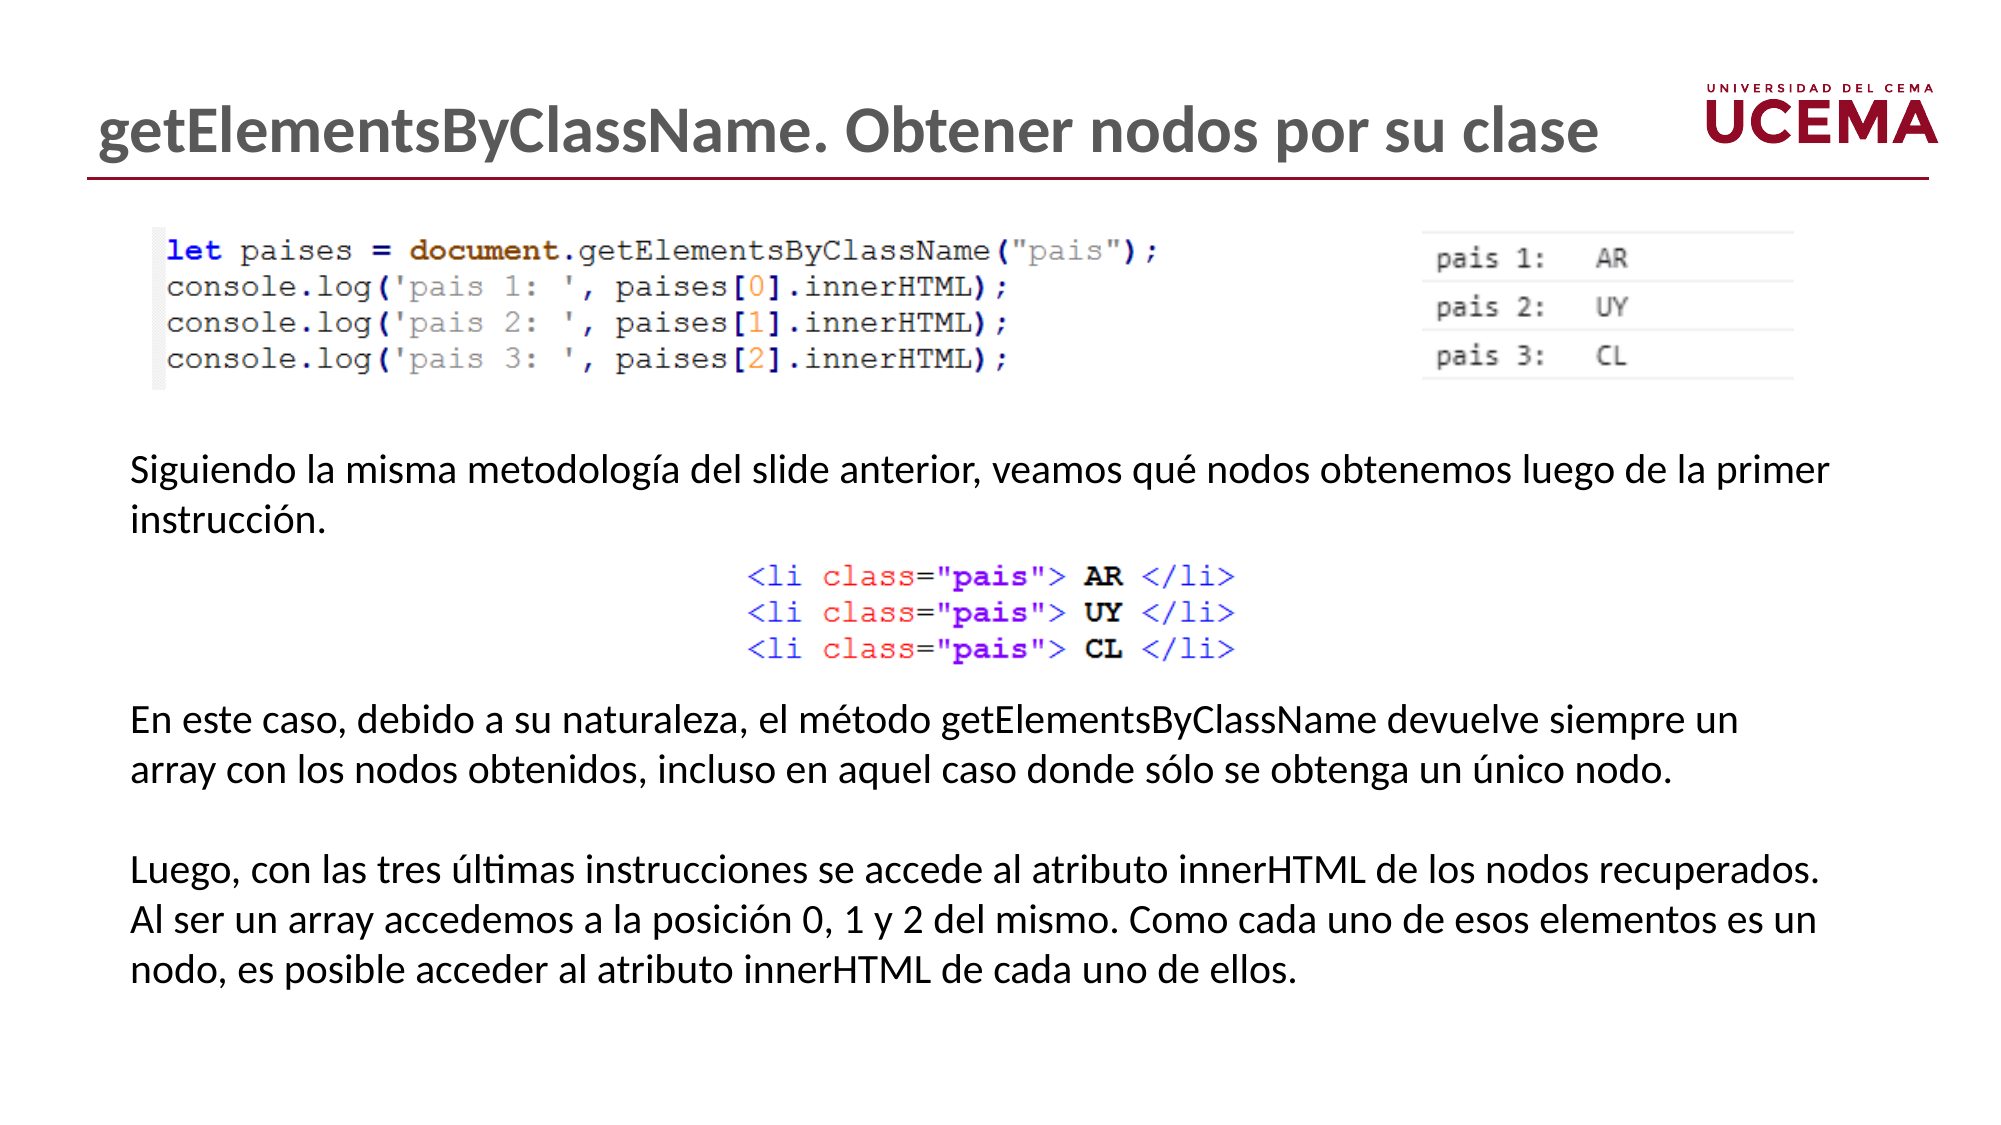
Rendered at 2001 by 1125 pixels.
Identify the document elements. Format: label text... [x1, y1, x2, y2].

picture [738, 562, 1262, 674]
text_box Siguiendo la misma metodología del slide anterior, veamos qué nodos obtenemos luego de la primer instrucción. En este caso, debido a su naturaleza, el método getElementsByClassName devuelve siempre un array con los nodos obtenidos, incluso en aquel caso donde sólo se obtenga un único nodo. Luego, con las tres últimas instrucciones se accede al atributo innerHTML de los nodos recuperados. Al ser un array accedemos a la posición 0, 1 y 2 del mismo. Como cada uno de esos elementos es un nodo, es posible acceder al atributo innerHTML de cada uno de ellos. [115, 434, 1847, 999]
picture [1422, 227, 1794, 390]
picture [1674, 37, 1972, 184]
title getElementsByClassName. Obtener nodos por su clase [84, 87, 1633, 184]
picture [152, 227, 1176, 390]
